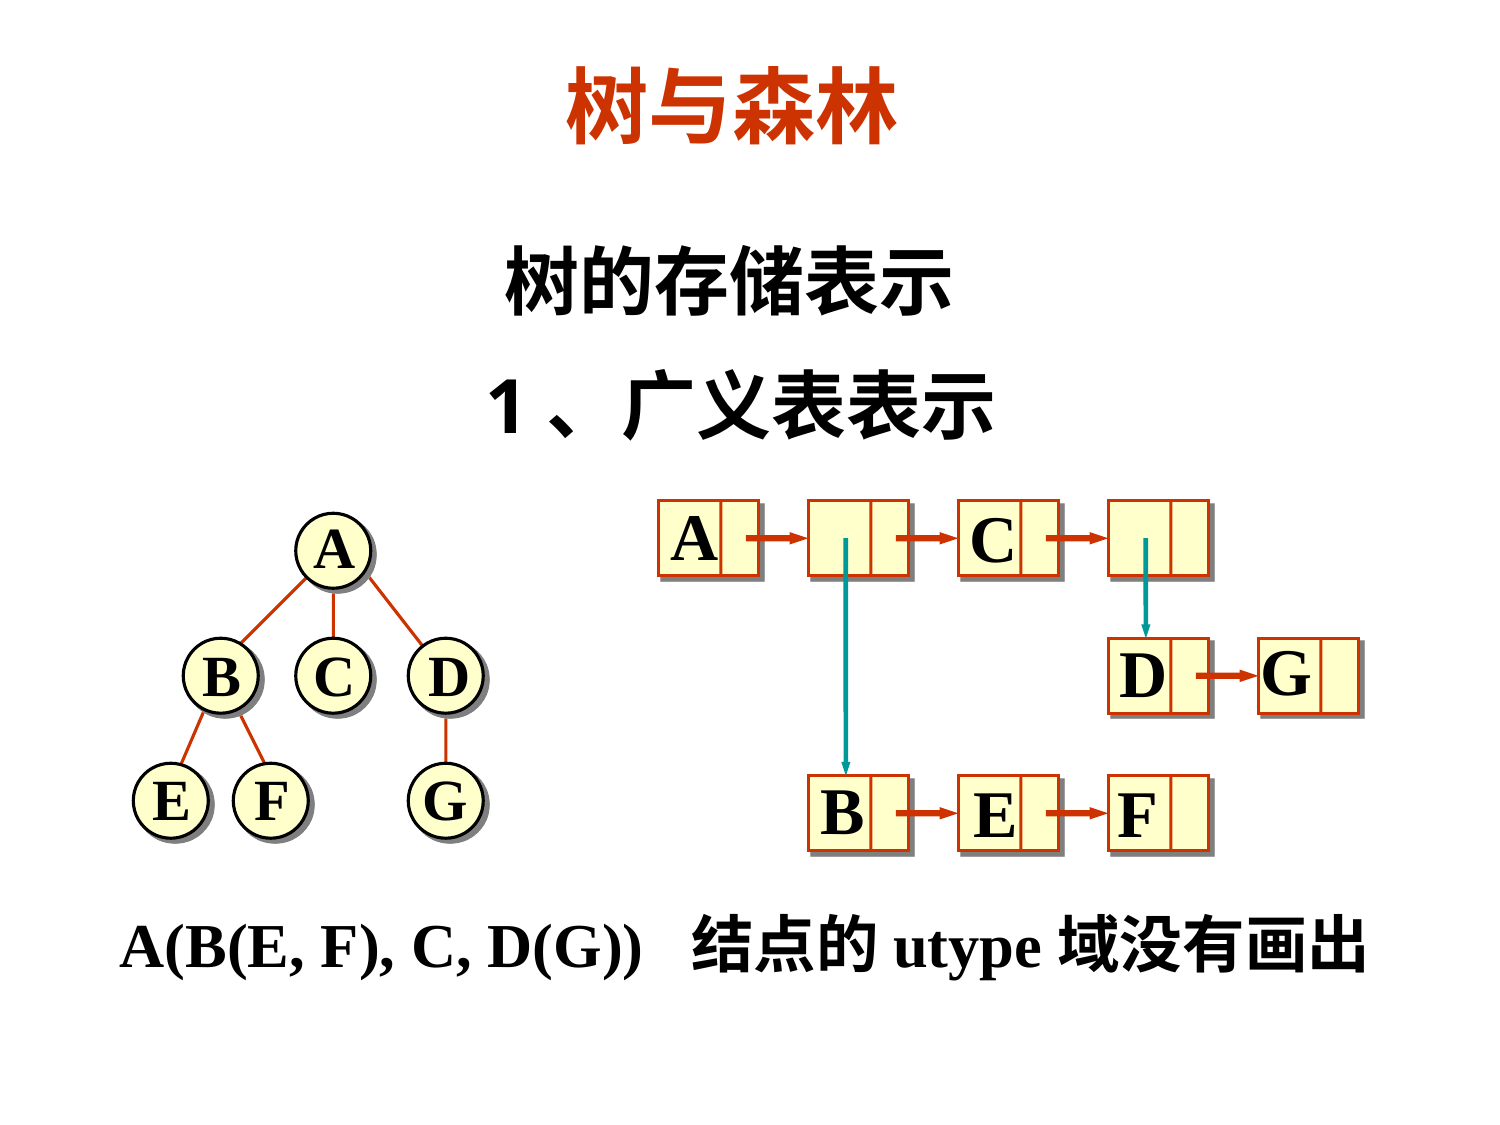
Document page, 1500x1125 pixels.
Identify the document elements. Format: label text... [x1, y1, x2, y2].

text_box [133, 485, 1359, 859]
title 树与森林 [437, 47, 1028, 161]
text_box 树的存储表示 [242, 226, 1218, 332]
text_box A(B(E, F), C, D(G)) 结点的utype域没有画出 [88, 897, 1401, 988]
text_box 1、广义表表示 [253, 350, 1229, 456]
